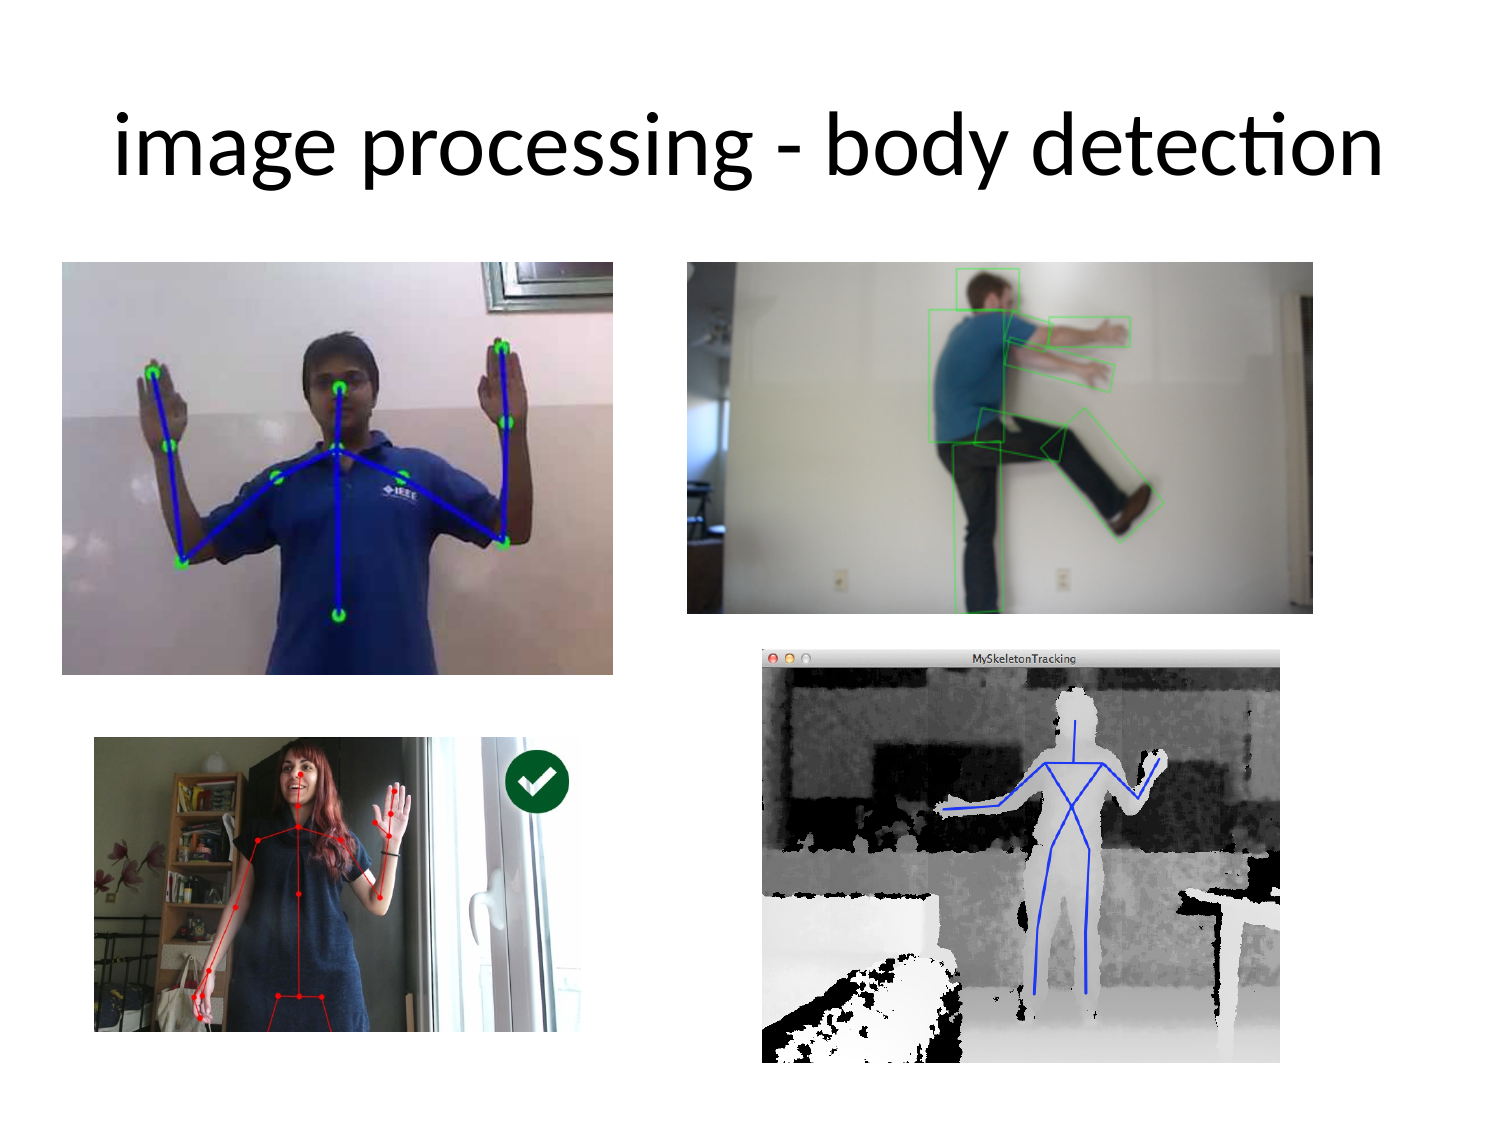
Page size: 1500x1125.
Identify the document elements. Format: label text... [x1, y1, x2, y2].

picture [94, 737, 581, 1033]
picture [62, 262, 613, 676]
title image processing - body detection [75, 45, 1425, 233]
picture [687, 262, 1313, 615]
picture [762, 649, 1281, 1063]
